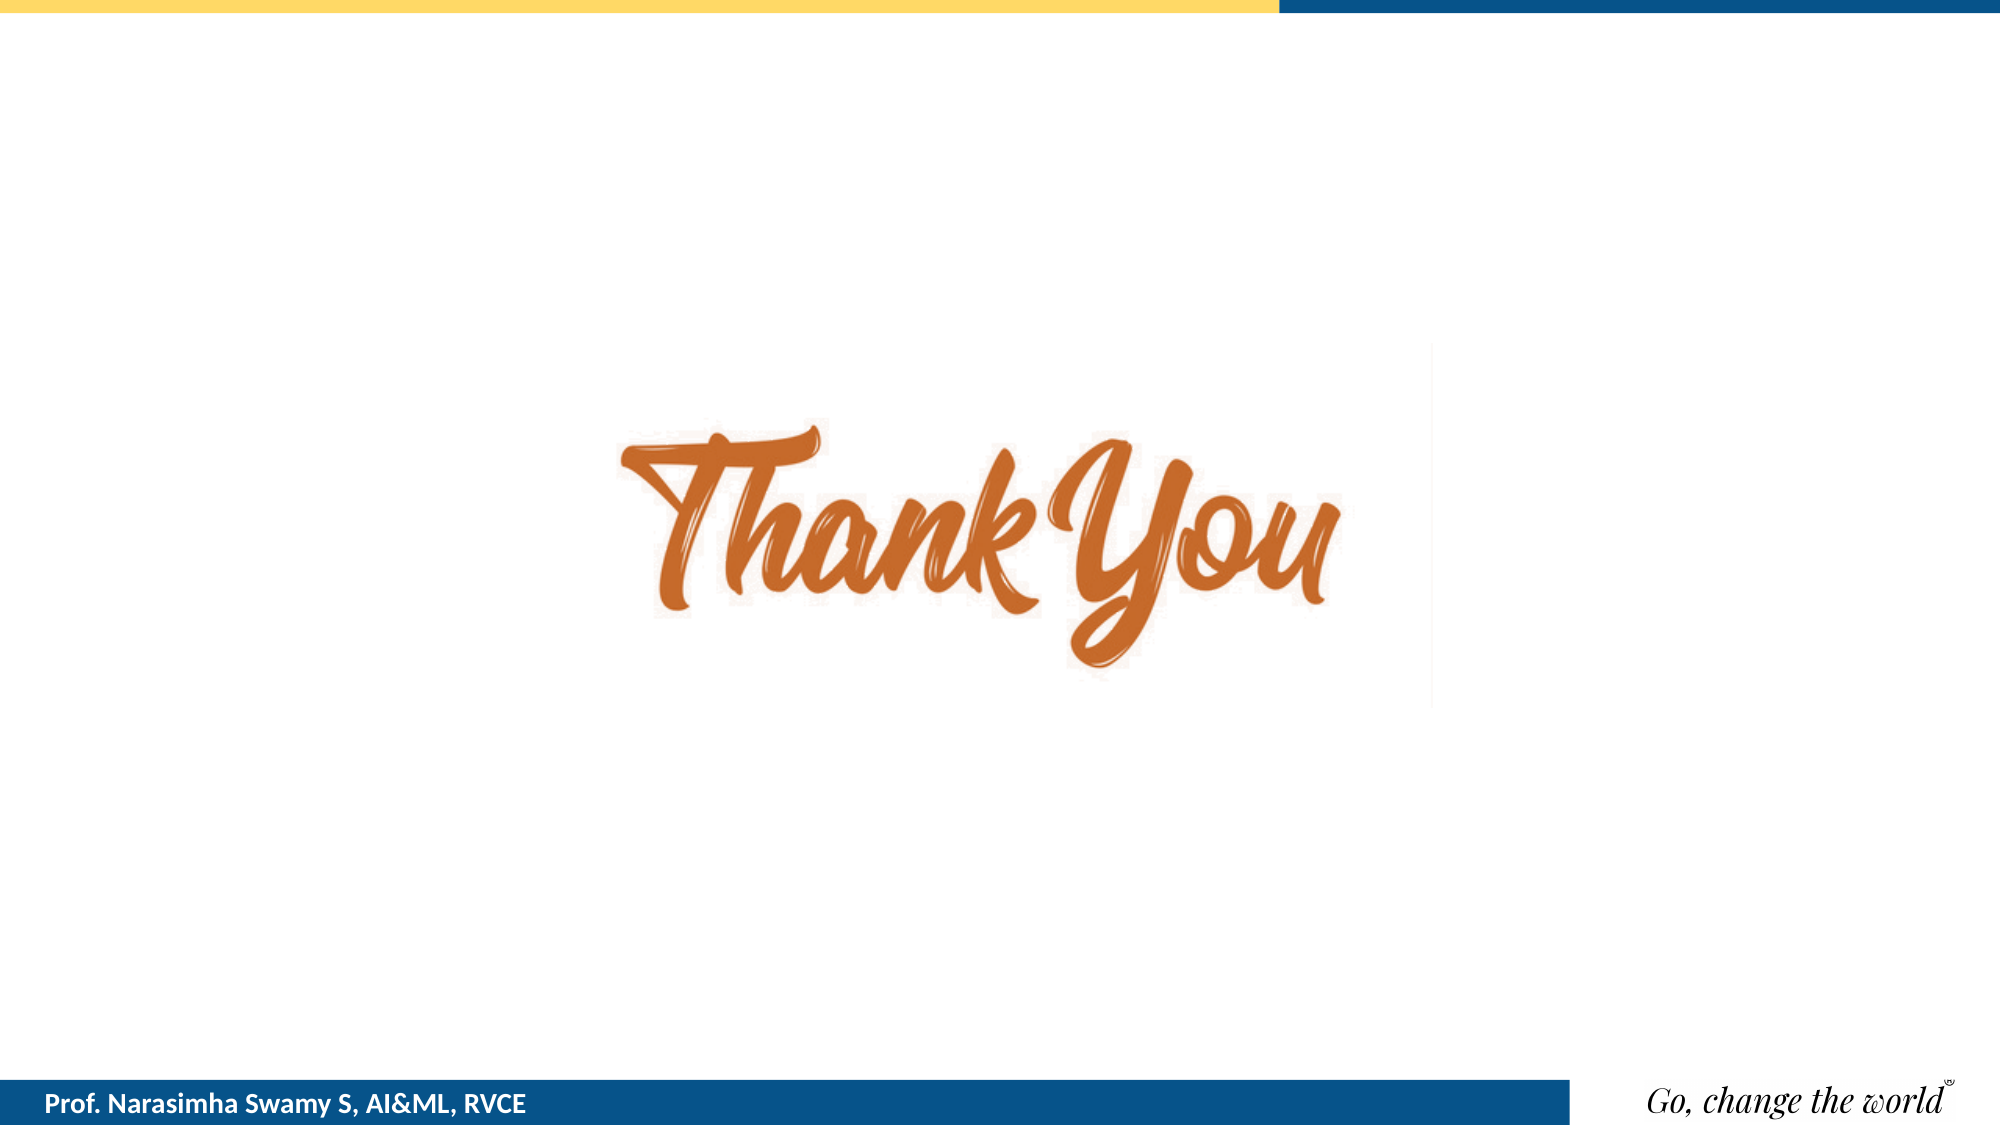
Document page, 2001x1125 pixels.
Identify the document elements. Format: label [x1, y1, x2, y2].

picture [1644, 1080, 1956, 1122]
text_box [0, 15, 1982, 1080]
